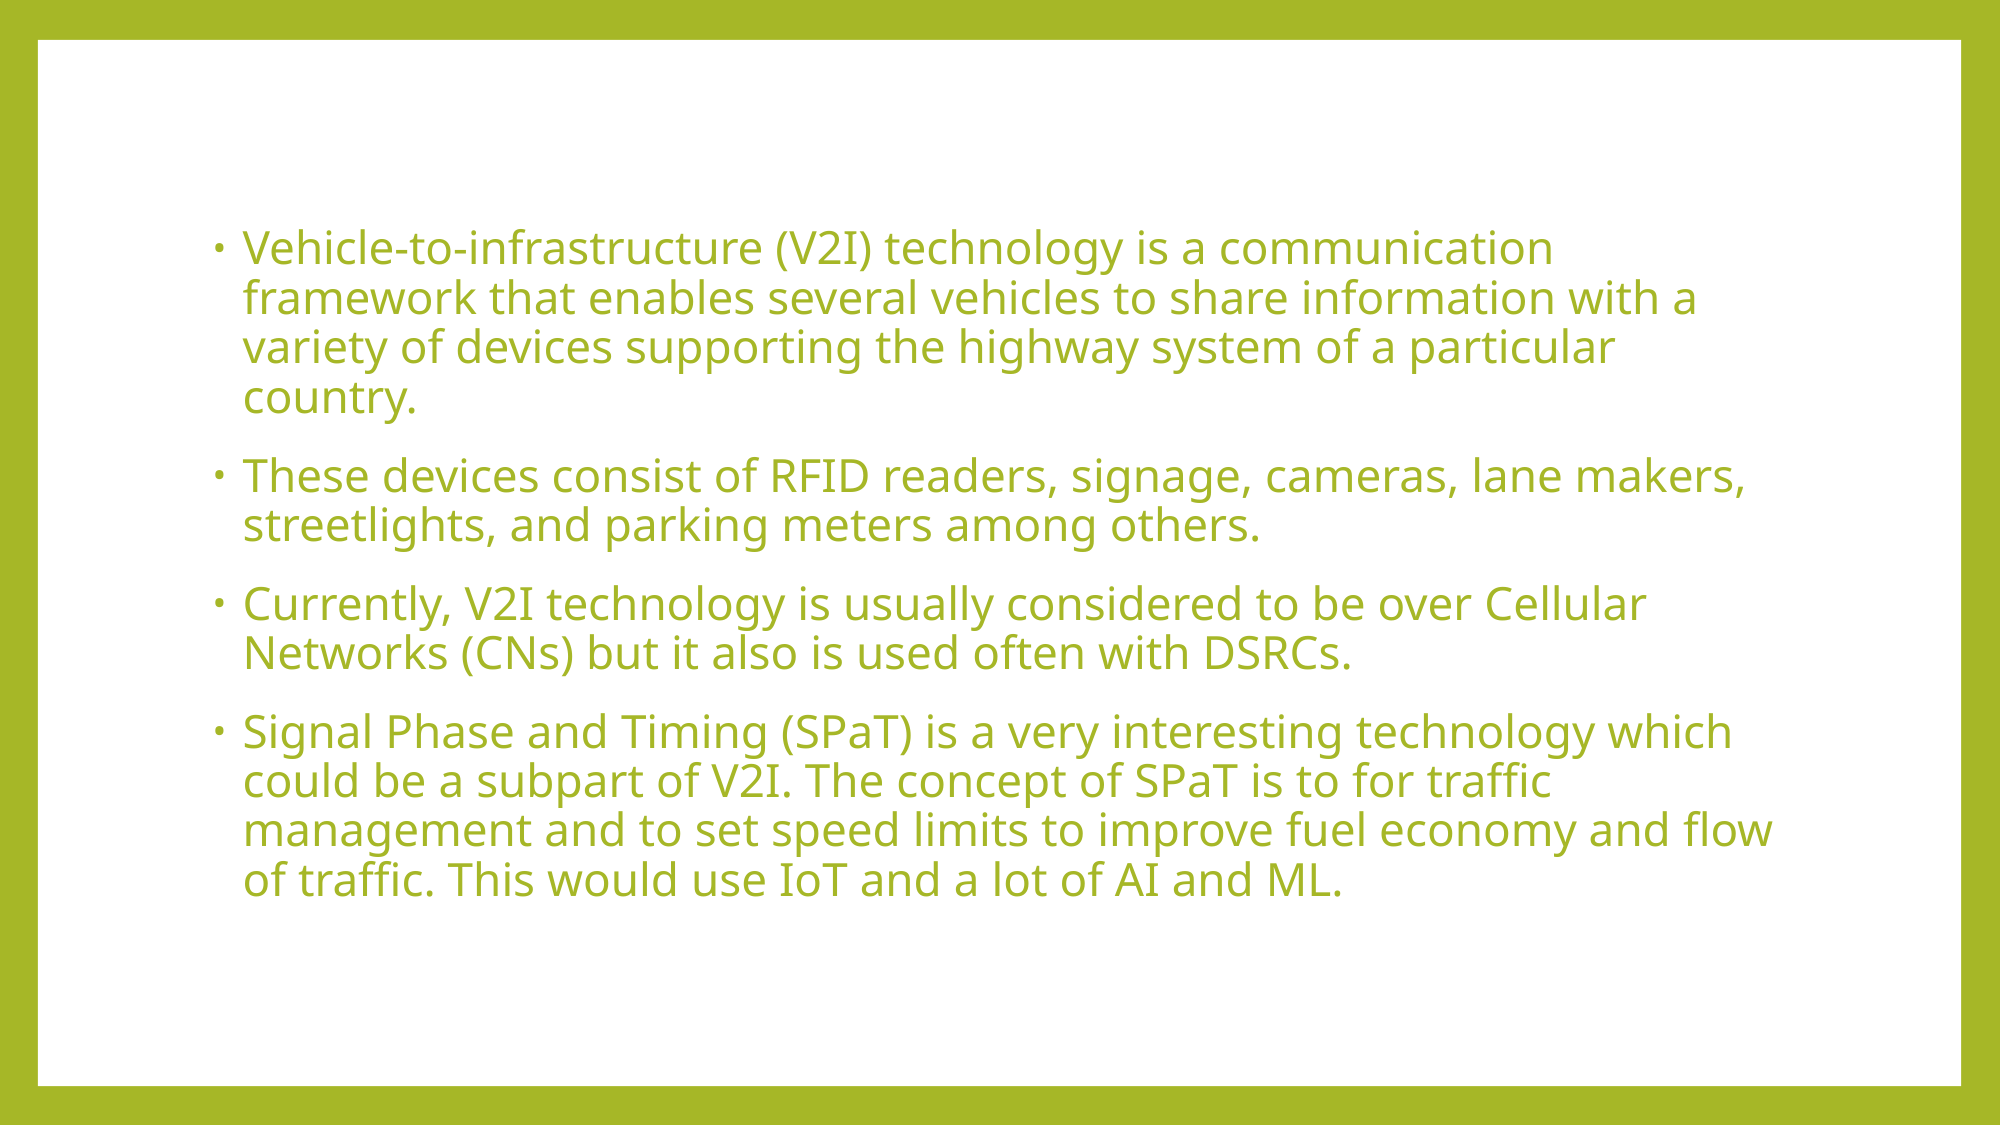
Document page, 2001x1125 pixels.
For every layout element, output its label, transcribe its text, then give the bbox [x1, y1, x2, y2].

list Vehicle-to-infrastructure (V2I) technology is a communication framework that enables several vehicles to share information with a variety of devices supporting the highway system of a particular country. These devices consist of RFID readers, signage, cameras, lane makers, streetlights, and parking meters among others. Currently, V2I technology is usually considered to be over Cellular Networks (CNs) but it also is used often with DSRCs. Signal Phase and Timing (SPaT) is a very interesting technology which could be a subpart of V2I. The concept of SPaT is to for traffic management and to set speed limits to improve fuel economy and flow of traffic. This would use IoT and a lot of AI and ML. [190, 218, 1810, 881]
